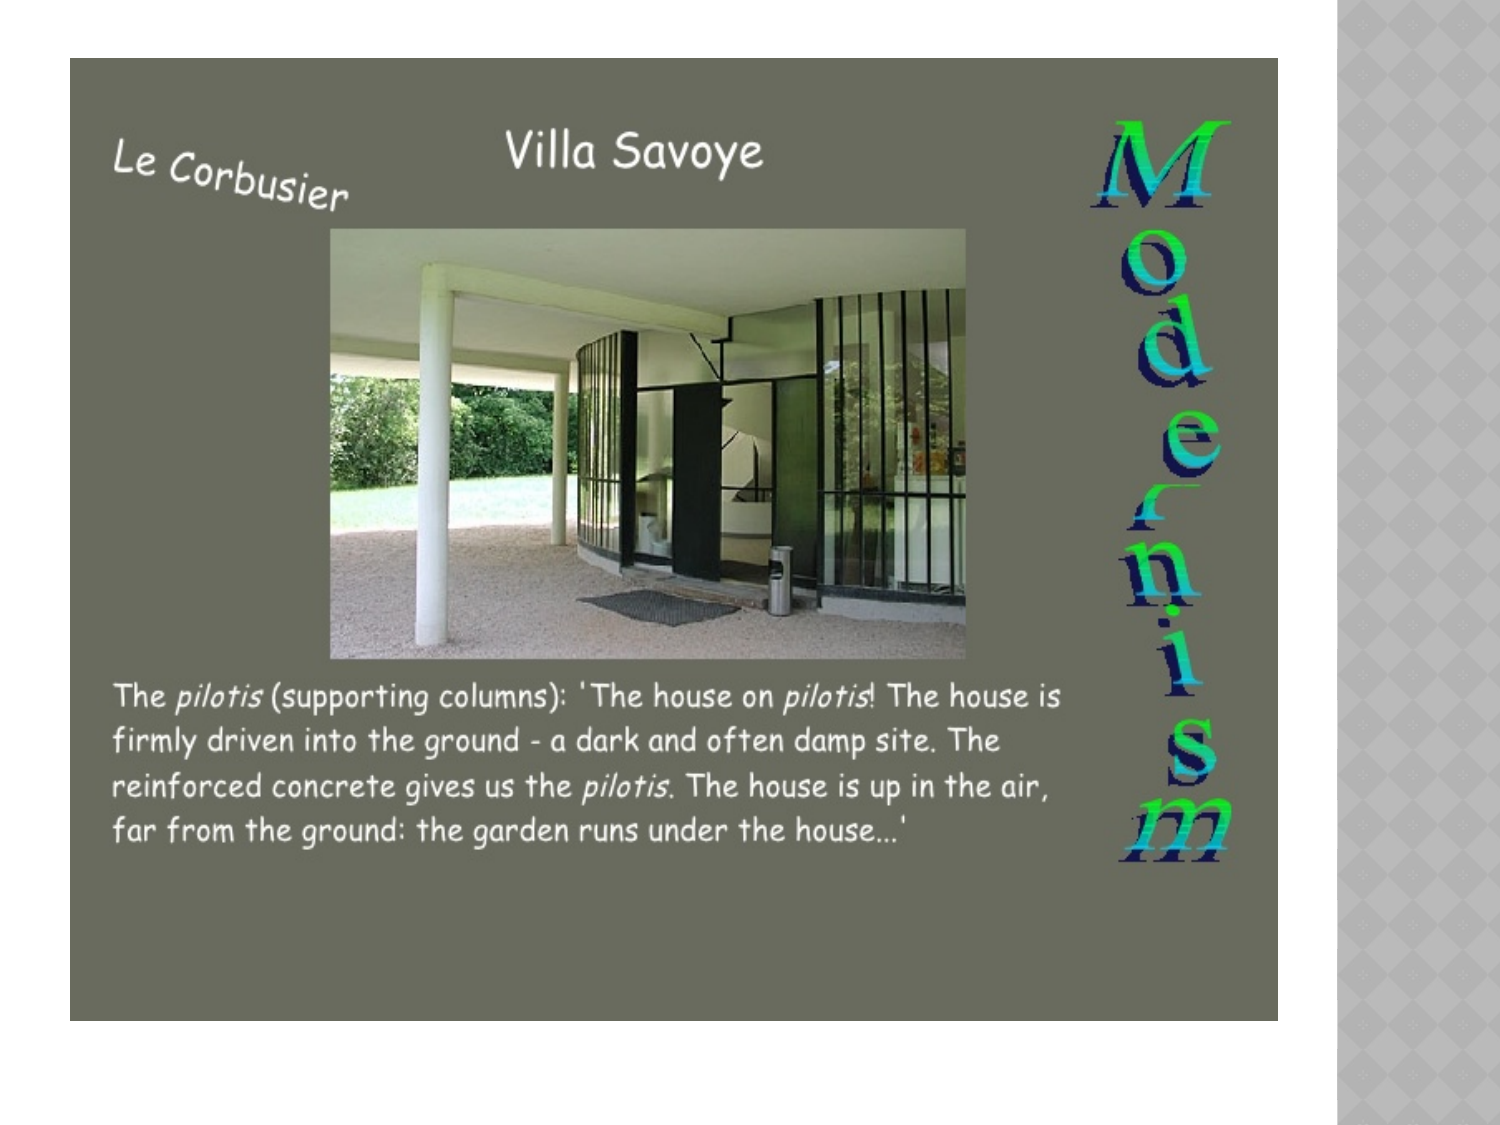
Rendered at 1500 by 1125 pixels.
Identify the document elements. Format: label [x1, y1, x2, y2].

list [70, 58, 1278, 1021]
